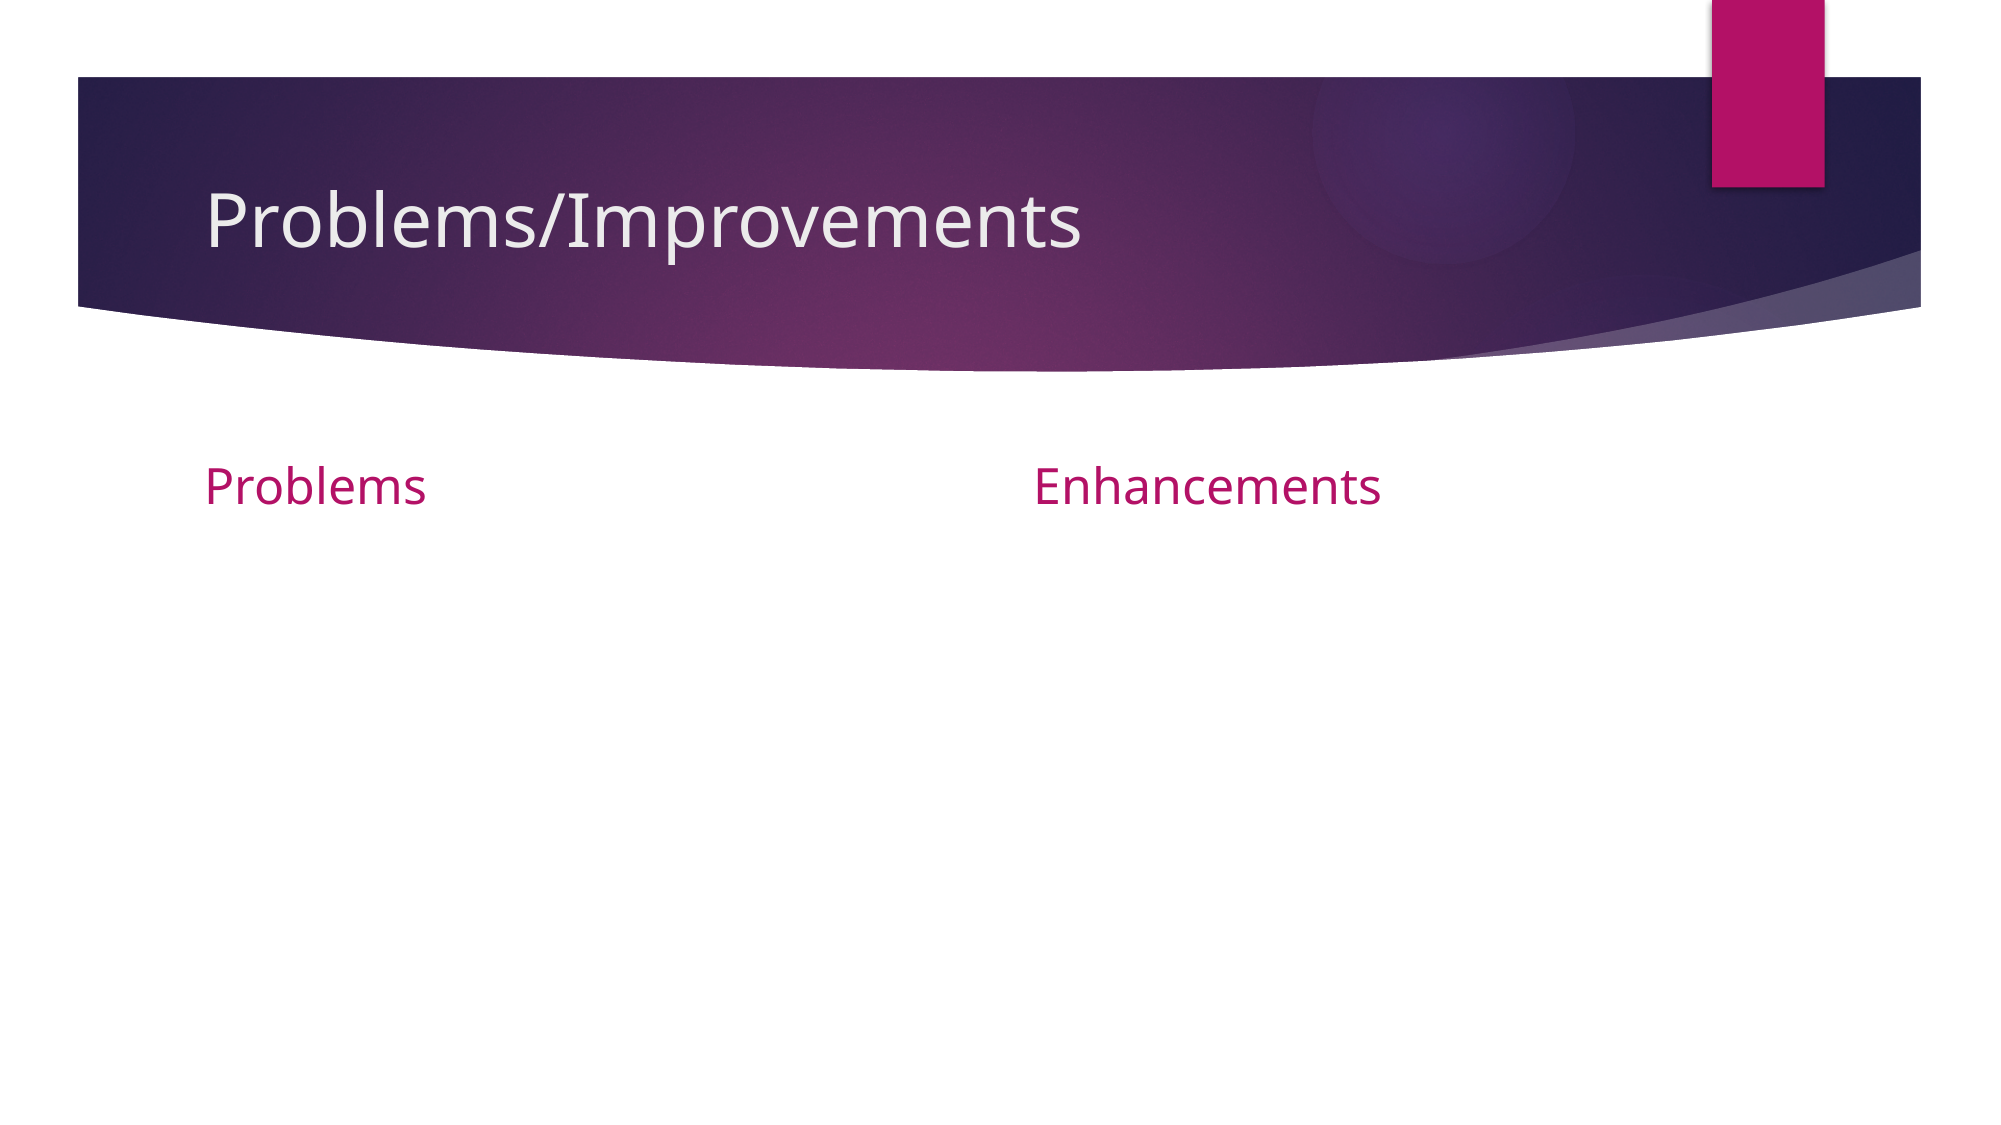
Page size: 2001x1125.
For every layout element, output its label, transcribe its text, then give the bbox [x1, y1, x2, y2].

title Problems/Improvements [189, 159, 1627, 276]
list Problems [189, 427, 981, 522]
list Enhancements [1018, 427, 1810, 522]
